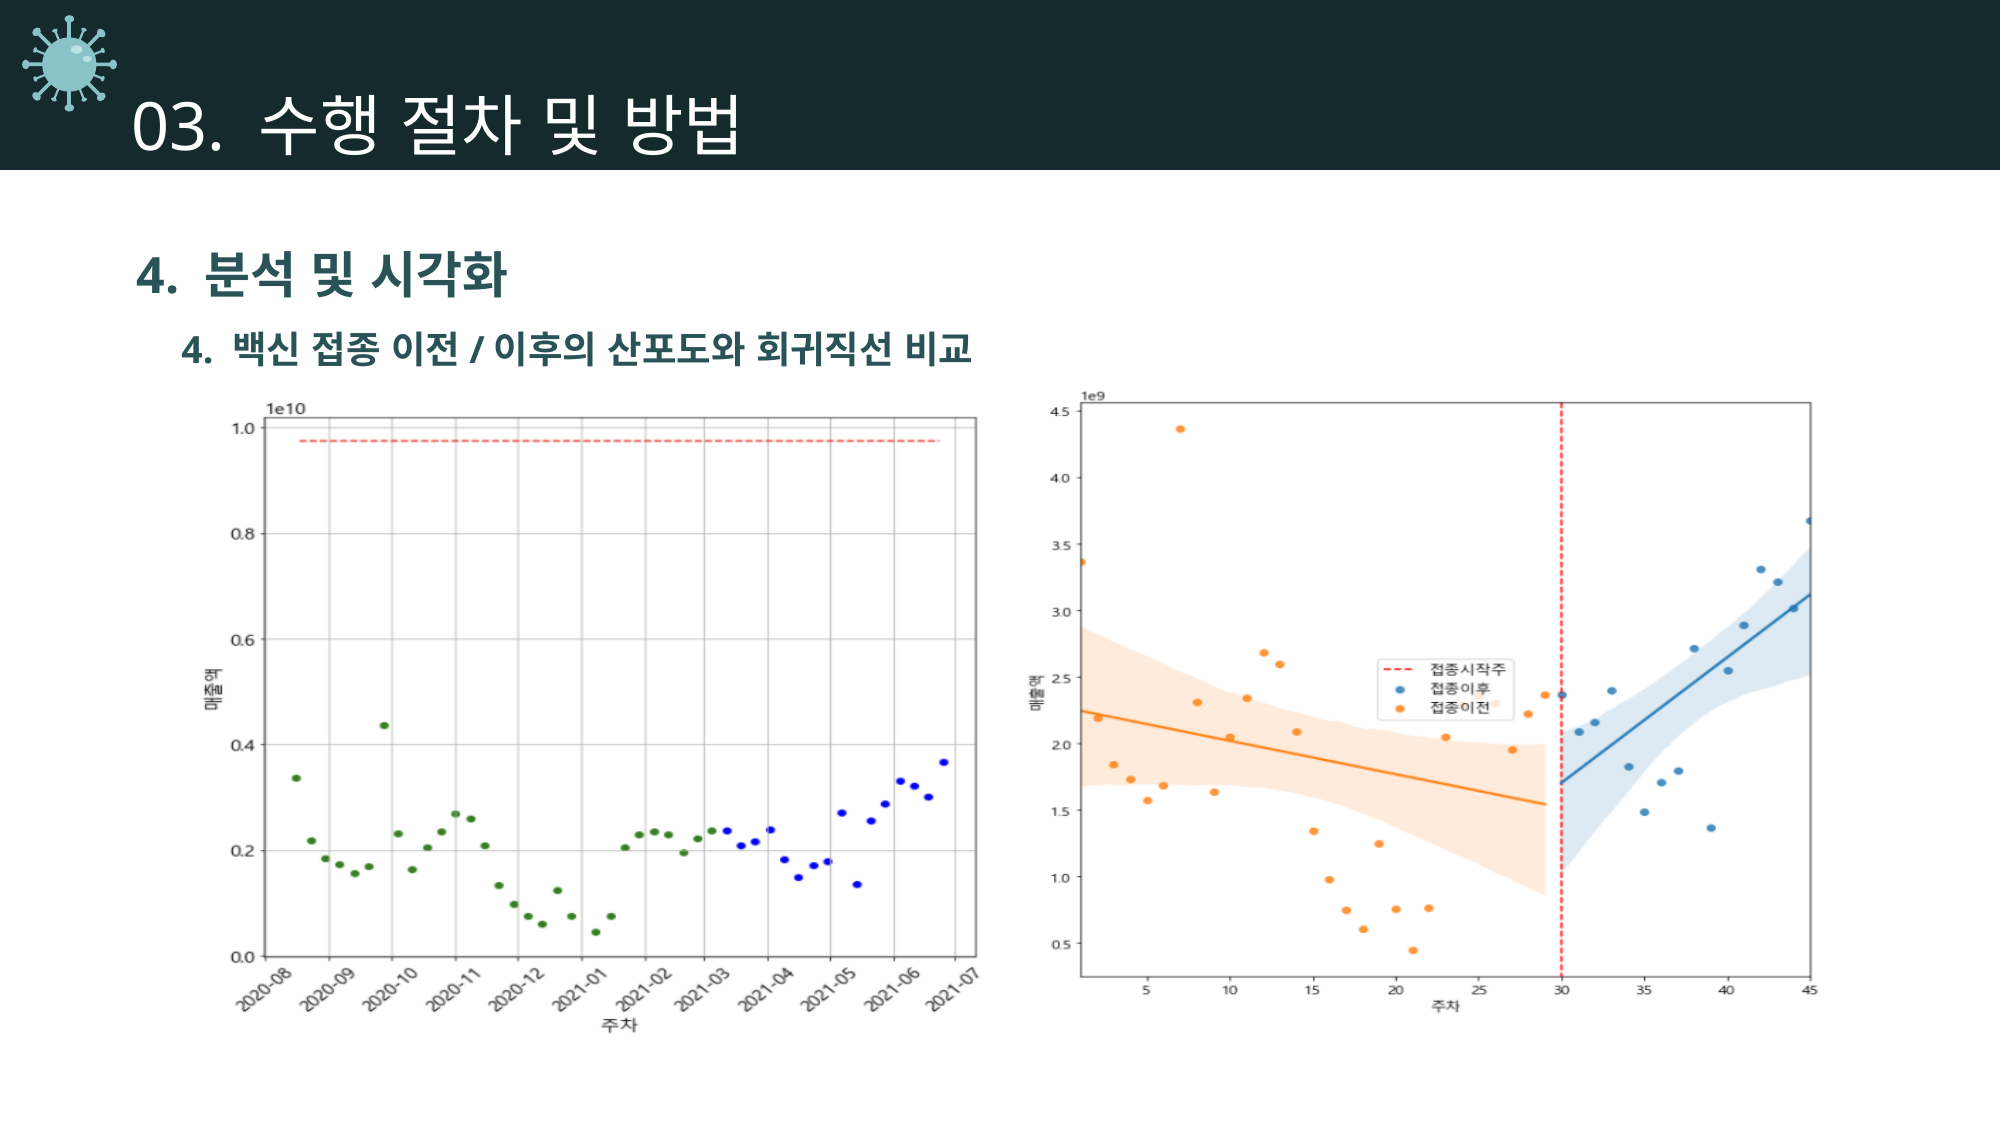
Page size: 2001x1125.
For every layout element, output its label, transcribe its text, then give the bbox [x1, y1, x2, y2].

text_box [22, 18, 115, 111]
text_box 4. 백신 접종 이전/이후의 산포도와 회귀직선 비교 [166, 318, 989, 379]
text_box 4. 분석 및 시각화 [121, 235, 523, 311]
text_box 03. 수행 절차 및 방법 [116, 76, 775, 172]
text_box [0, 0, 2000, 170]
picture [174, 379, 1838, 1040]
